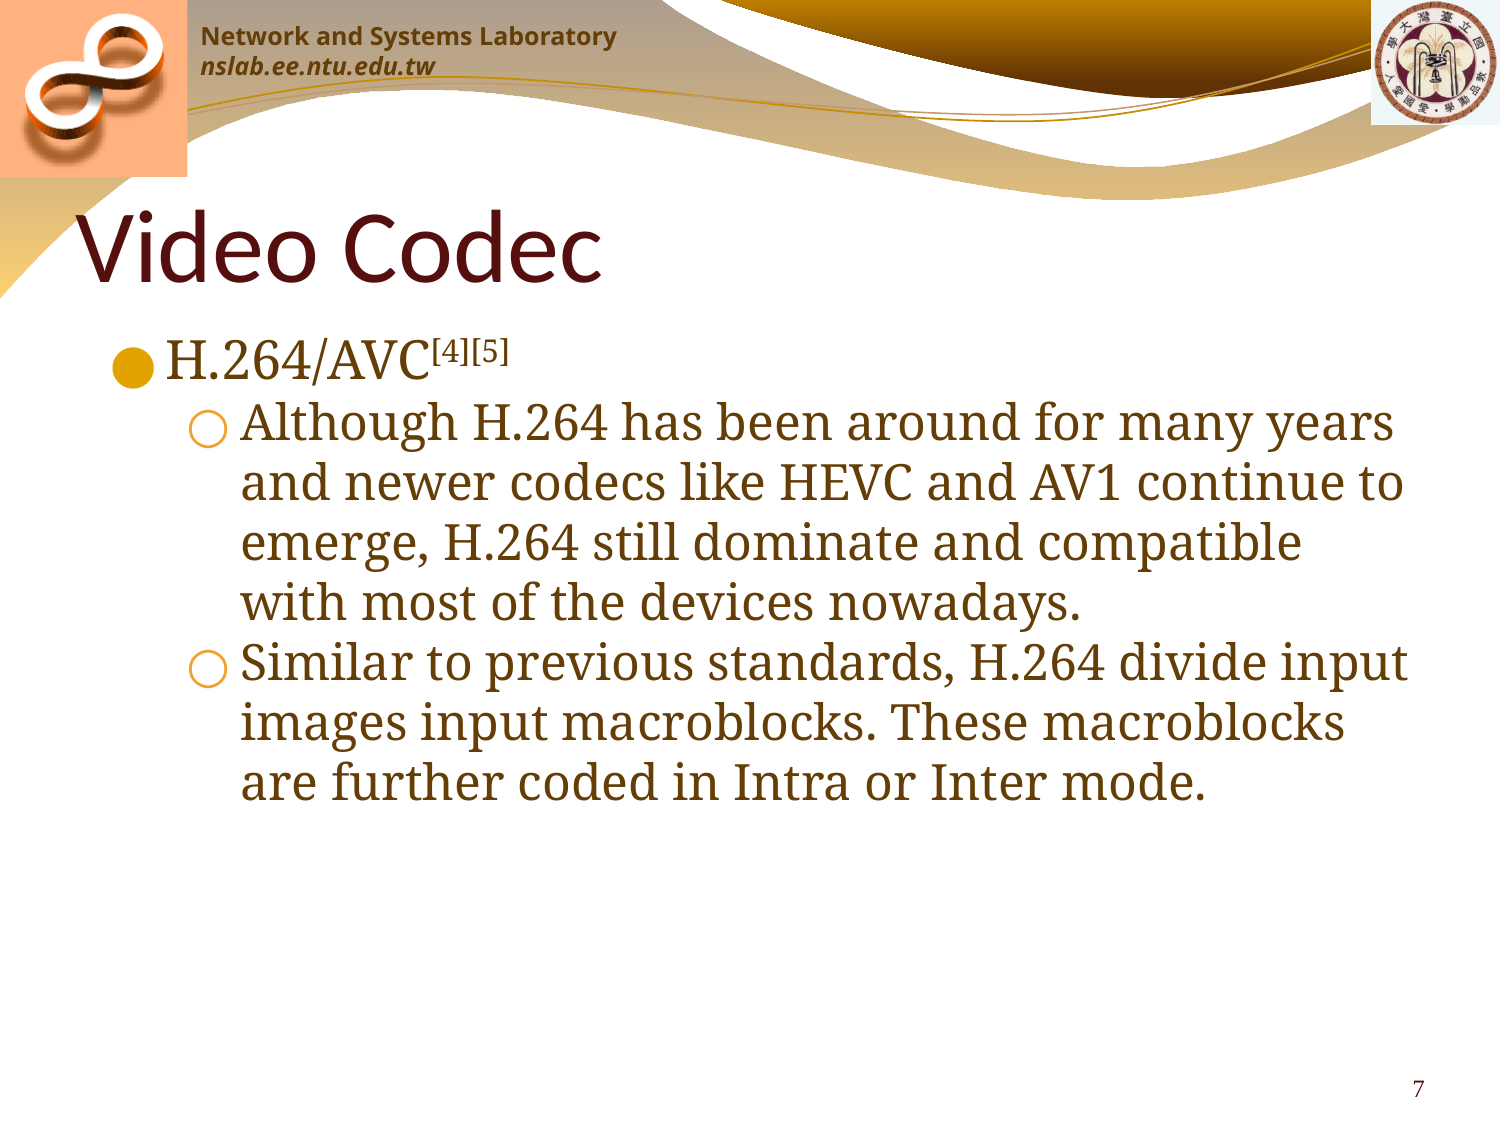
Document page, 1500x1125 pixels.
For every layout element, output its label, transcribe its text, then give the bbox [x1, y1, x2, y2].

slide_number ‹#› [1299, 1042, 1425, 1103]
picture [1371, 0, 1500, 125]
list H.264/AVC[4][5] Although H.264 has been around for many years and newer codecs like HEVC and AV1 continue to emerge, H.264 still dominate and compatible with most of the devices nowadays. Similar to previous standards, H.264 divide input images input macroblocks. These macroblocks are further coded in Intra or Inter mode. [75, 317, 1425, 1038]
title Video Codec [75, 115, 1425, 304]
picture [0, 0, 188, 177]
